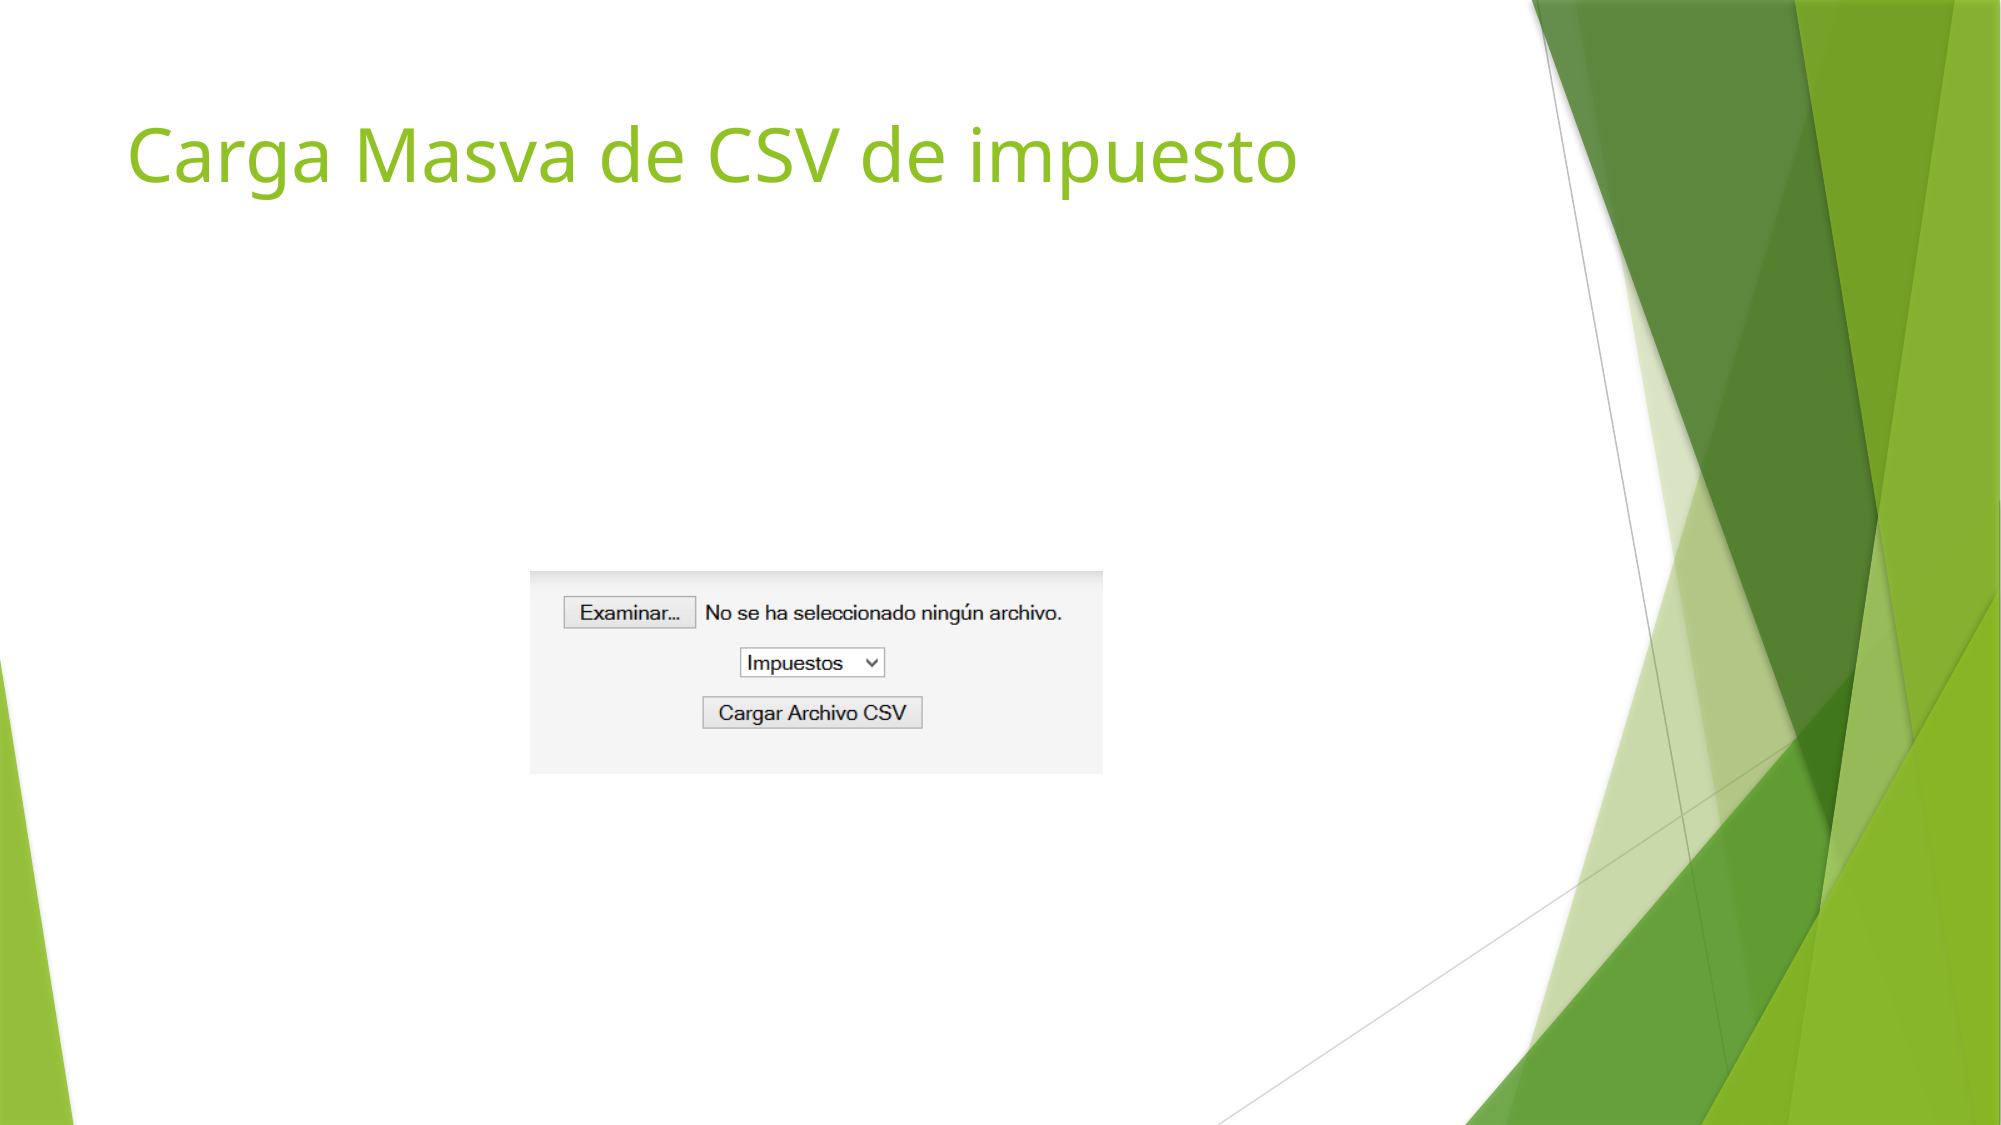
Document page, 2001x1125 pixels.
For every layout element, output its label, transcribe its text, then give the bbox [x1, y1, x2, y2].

title Carga Masva de CSV de impuesto [111, 99, 1522, 317]
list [529, 571, 1104, 775]
